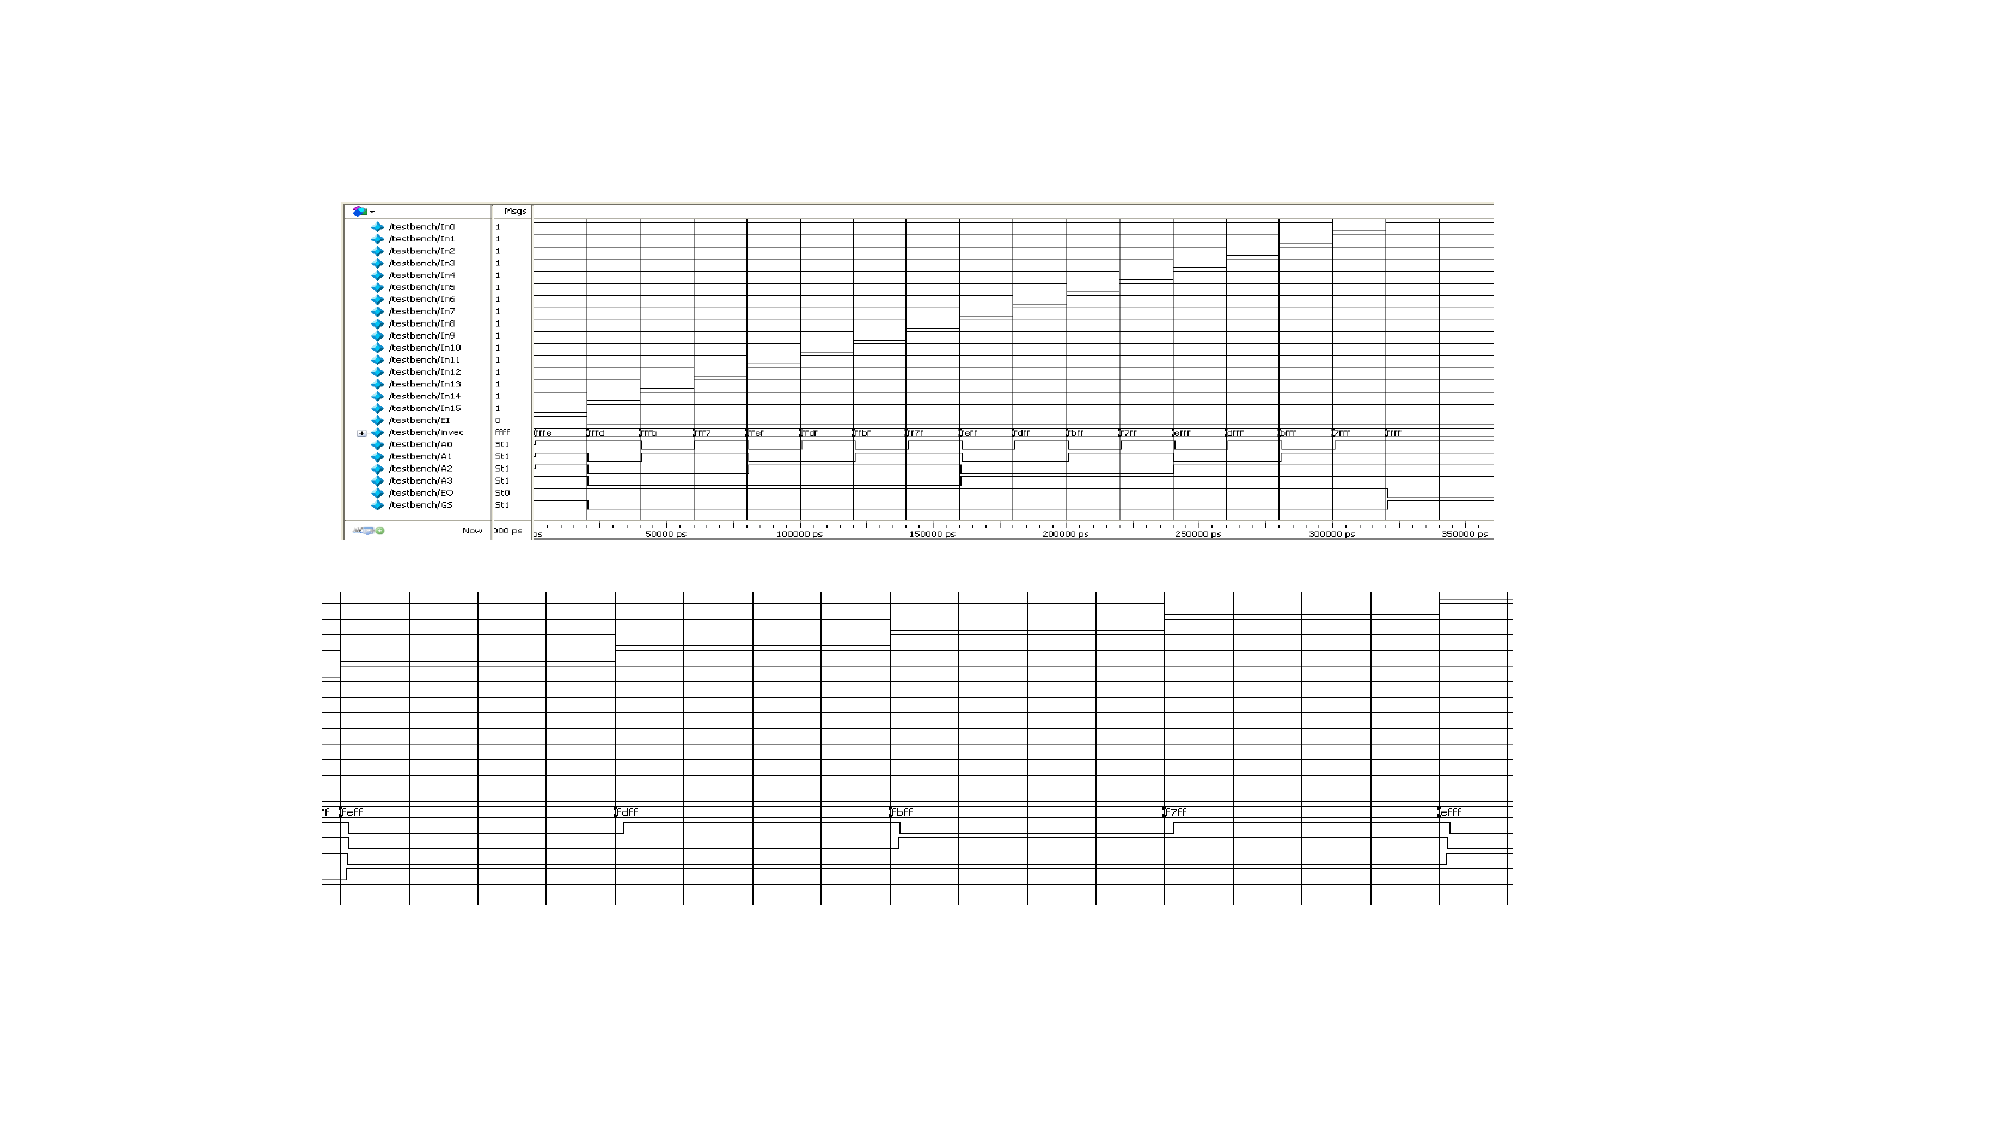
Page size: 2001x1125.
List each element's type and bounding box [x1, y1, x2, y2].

picture [106, 39, 1890, 1091]
